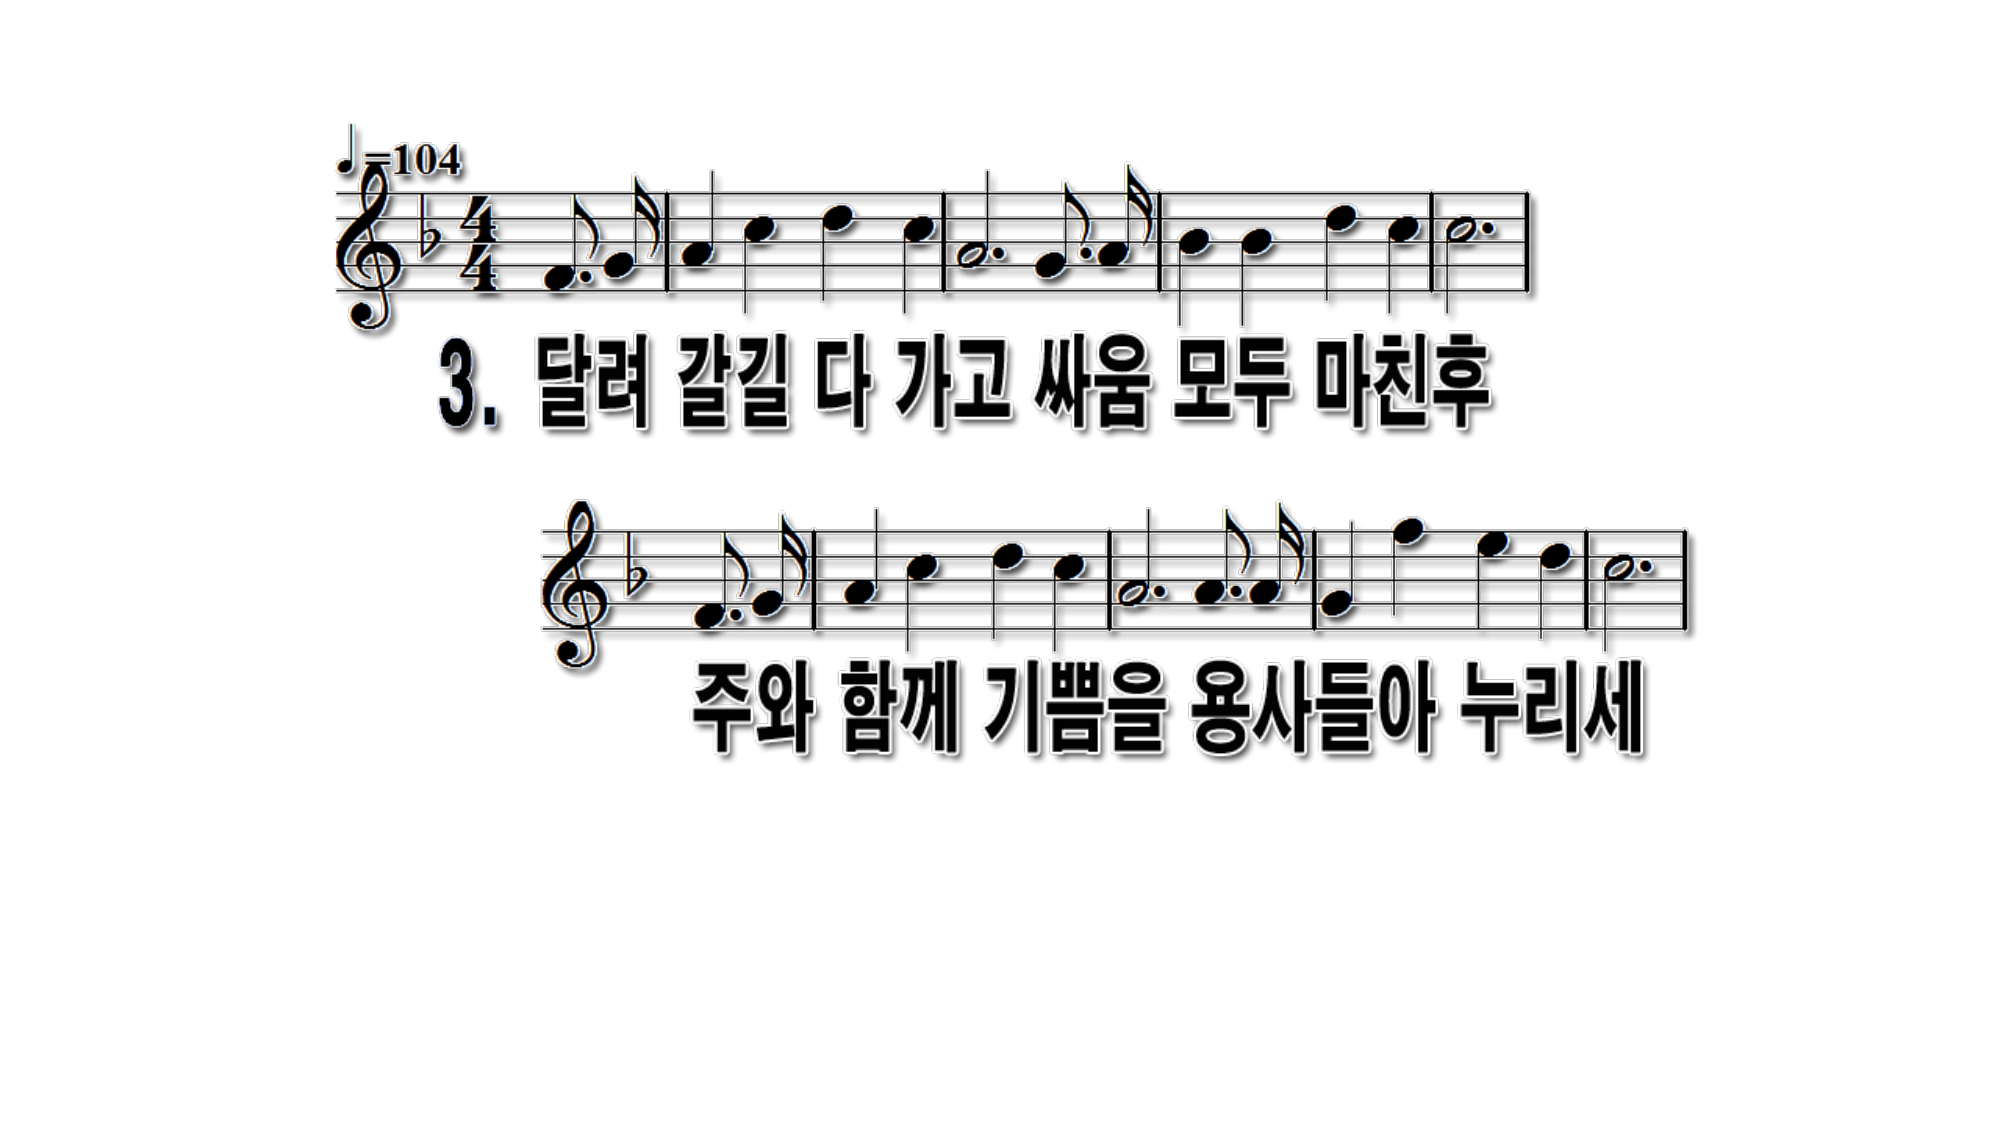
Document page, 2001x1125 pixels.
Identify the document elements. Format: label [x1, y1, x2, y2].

picture [249, 0, 1750, 835]
